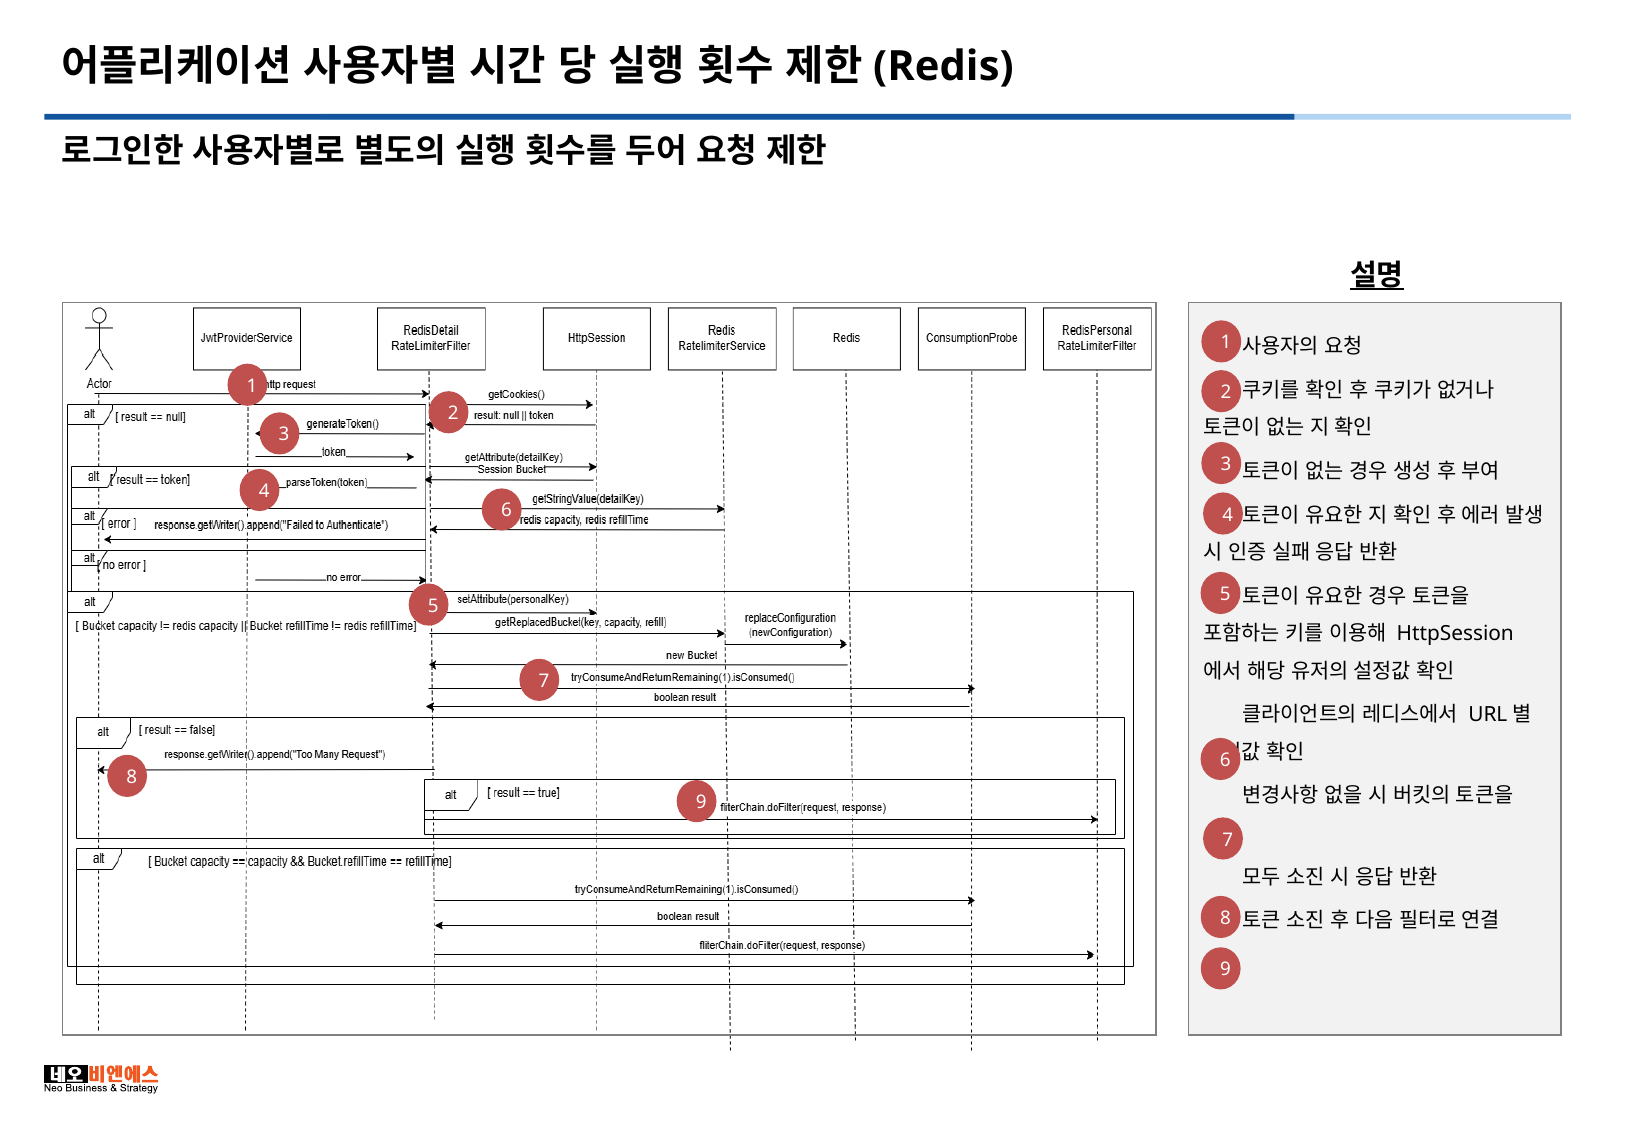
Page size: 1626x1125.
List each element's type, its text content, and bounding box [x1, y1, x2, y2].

text_box 2 [1201, 370, 1242, 413]
text_box 8 [1200, 895, 1241, 939]
text_box 9 [1200, 947, 1241, 990]
text_box 설명 [1241, 243, 1513, 294]
text_box 6 [1200, 737, 1241, 781]
text_box 4 [1203, 492, 1243, 535]
text_box 5 [1200, 571, 1241, 615]
text_box 1 [1201, 320, 1242, 363]
title 어플리케이션 사용자별 시간 당 실행 횟수 제한(Redis) [45, 19, 1578, 107]
text_box 사용자의 요청 쿠키를 확인 후 쿠키가 없거나 토큰이 없는 지 확인 토큰이 없는 경우 생성 후 부여 토큰이 유요한 지 확인 후 에러 발생 시 인증 실패 응답 반환 토큰이 유요한 경우 토큰을 포함하는 키를 이용해 HttpSession에서 해당 유저의 설정값 확인 클라이언트의 레디스에서 URL별 설정값 확인 변경사항 없을 시 버킷의 토큰을 소모 모두 소진 시 응답 반환 토큰 소진 후 다음 필터로 연결 [1188, 302, 1562, 1035]
text_box 3 [1201, 441, 1242, 485]
picture [66, 306, 1152, 1053]
text_box 7 [1203, 817, 1243, 860]
text_box [62, 302, 1157, 1035]
list 로그인한 사용자별로 별도의 실행 횟수를 두어 요청 제한 [46, 121, 1578, 232]
